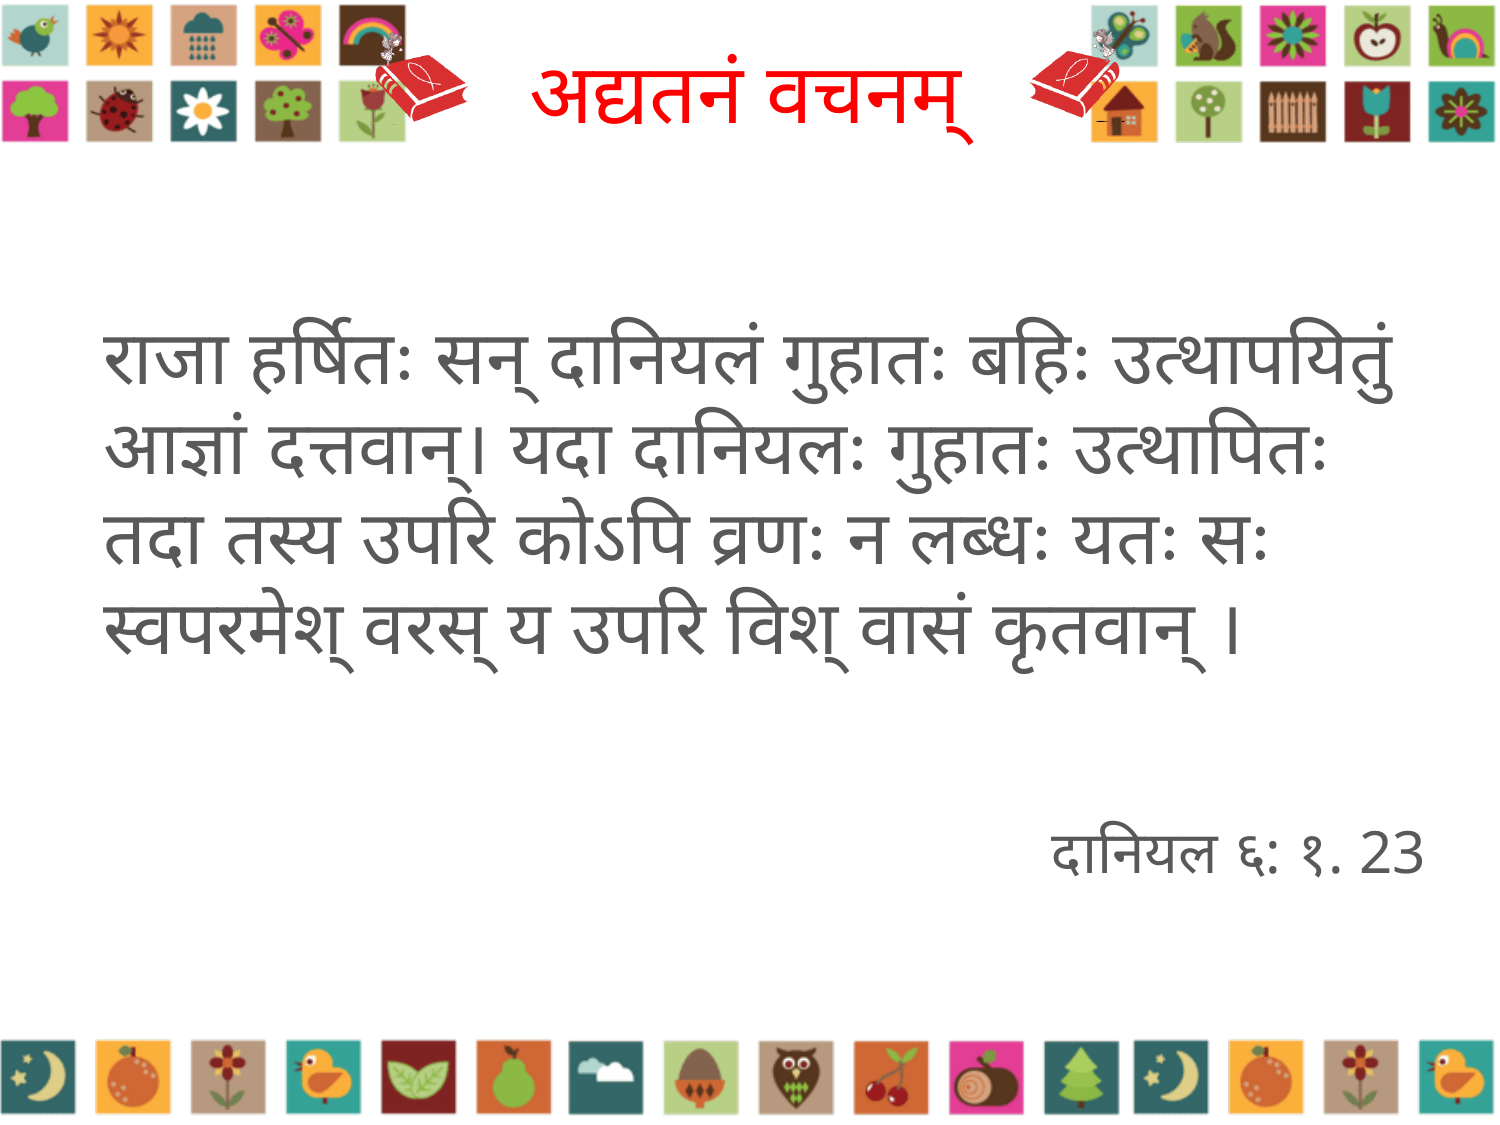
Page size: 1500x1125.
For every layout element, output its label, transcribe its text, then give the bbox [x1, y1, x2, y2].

text_box दानियल ६: १. 23 [808, 807, 1441, 893]
picture [998, 3, 1500, 150]
text_box अद्यतनं वचनम् [424, 32, 1078, 148]
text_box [0, 1028, 1500, 1118]
picture [0, 3, 501, 150]
text_box राजा हर्षितः सन् दानियलं गुहातः बहिः उत्थापयितुं आज्ञां दत्तवान्। यदा दानियलः गुहातः उत्थापितः तदा तस्य उपरि कोऽपि व्रणः न लब्धः यतः सः स्वपरमेश् वरस् य उपरि विश् वासं कृतवान् । [88, 302, 1436, 678]
